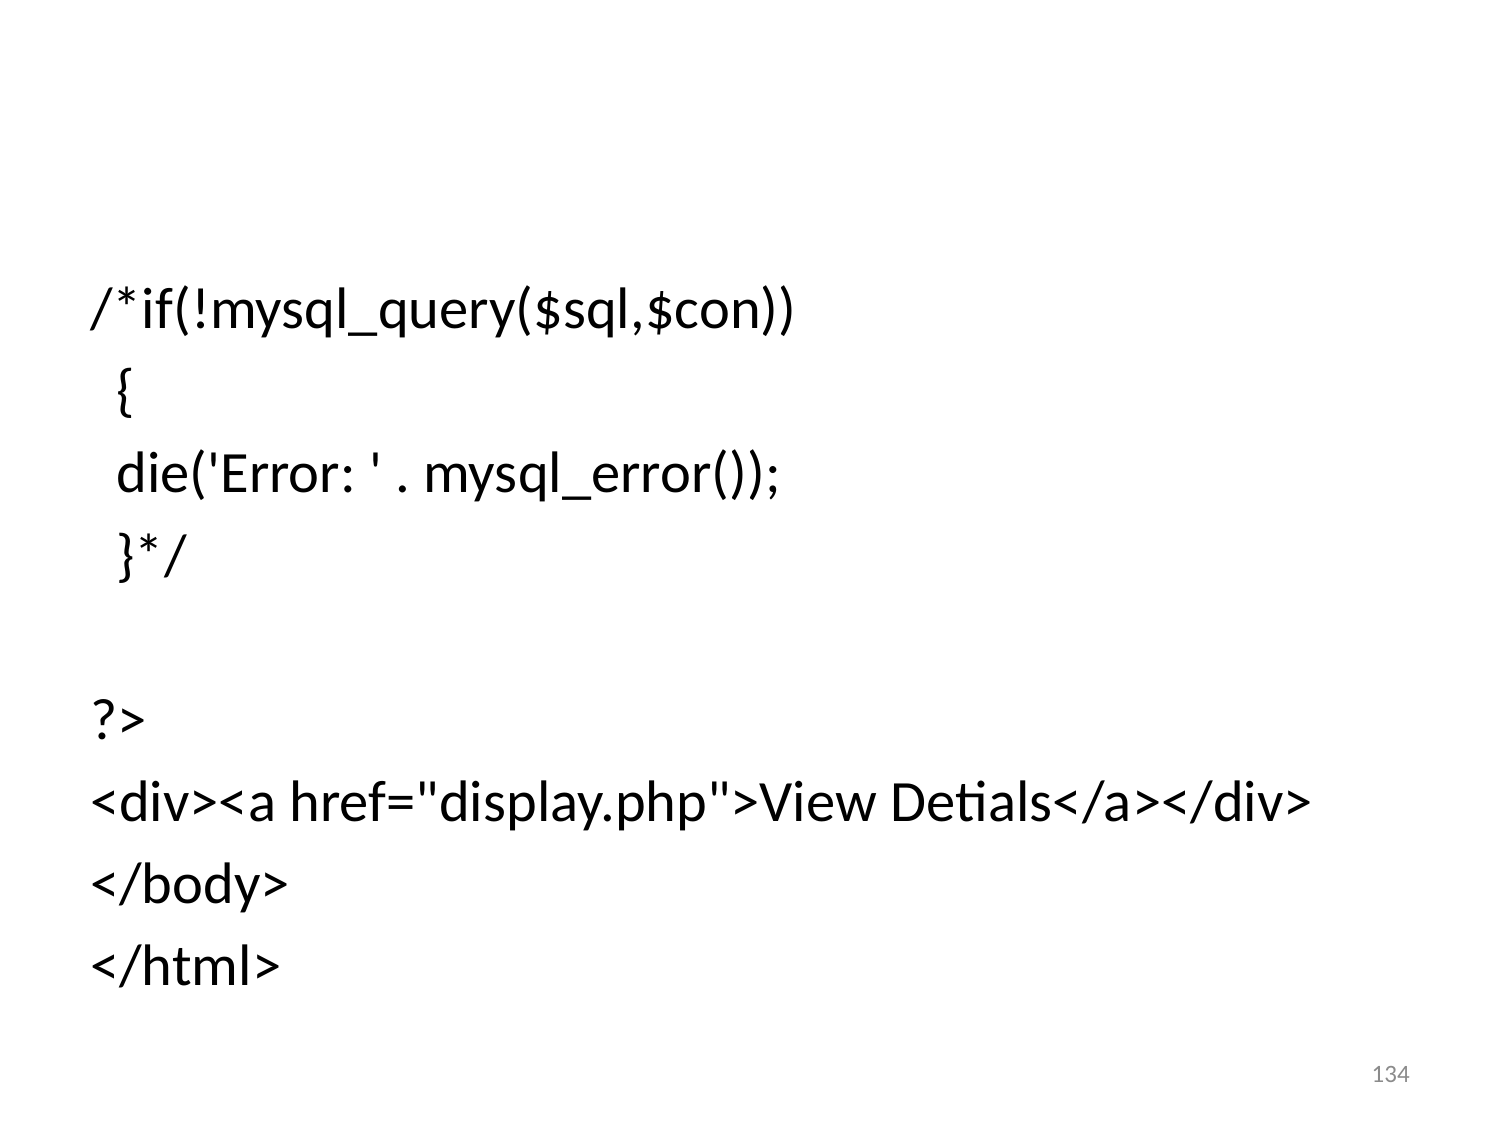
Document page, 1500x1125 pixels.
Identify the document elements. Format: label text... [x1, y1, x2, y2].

slide_number 134 [1074, 1042, 1425, 1103]
list /*if(!mysql_query($sql,$con)) { die('Error: ' . mysql_error()); }*/ ?> <div><a href="display.php">View Detials</a></div> </body> </html> [75, 262, 1425, 1005]
